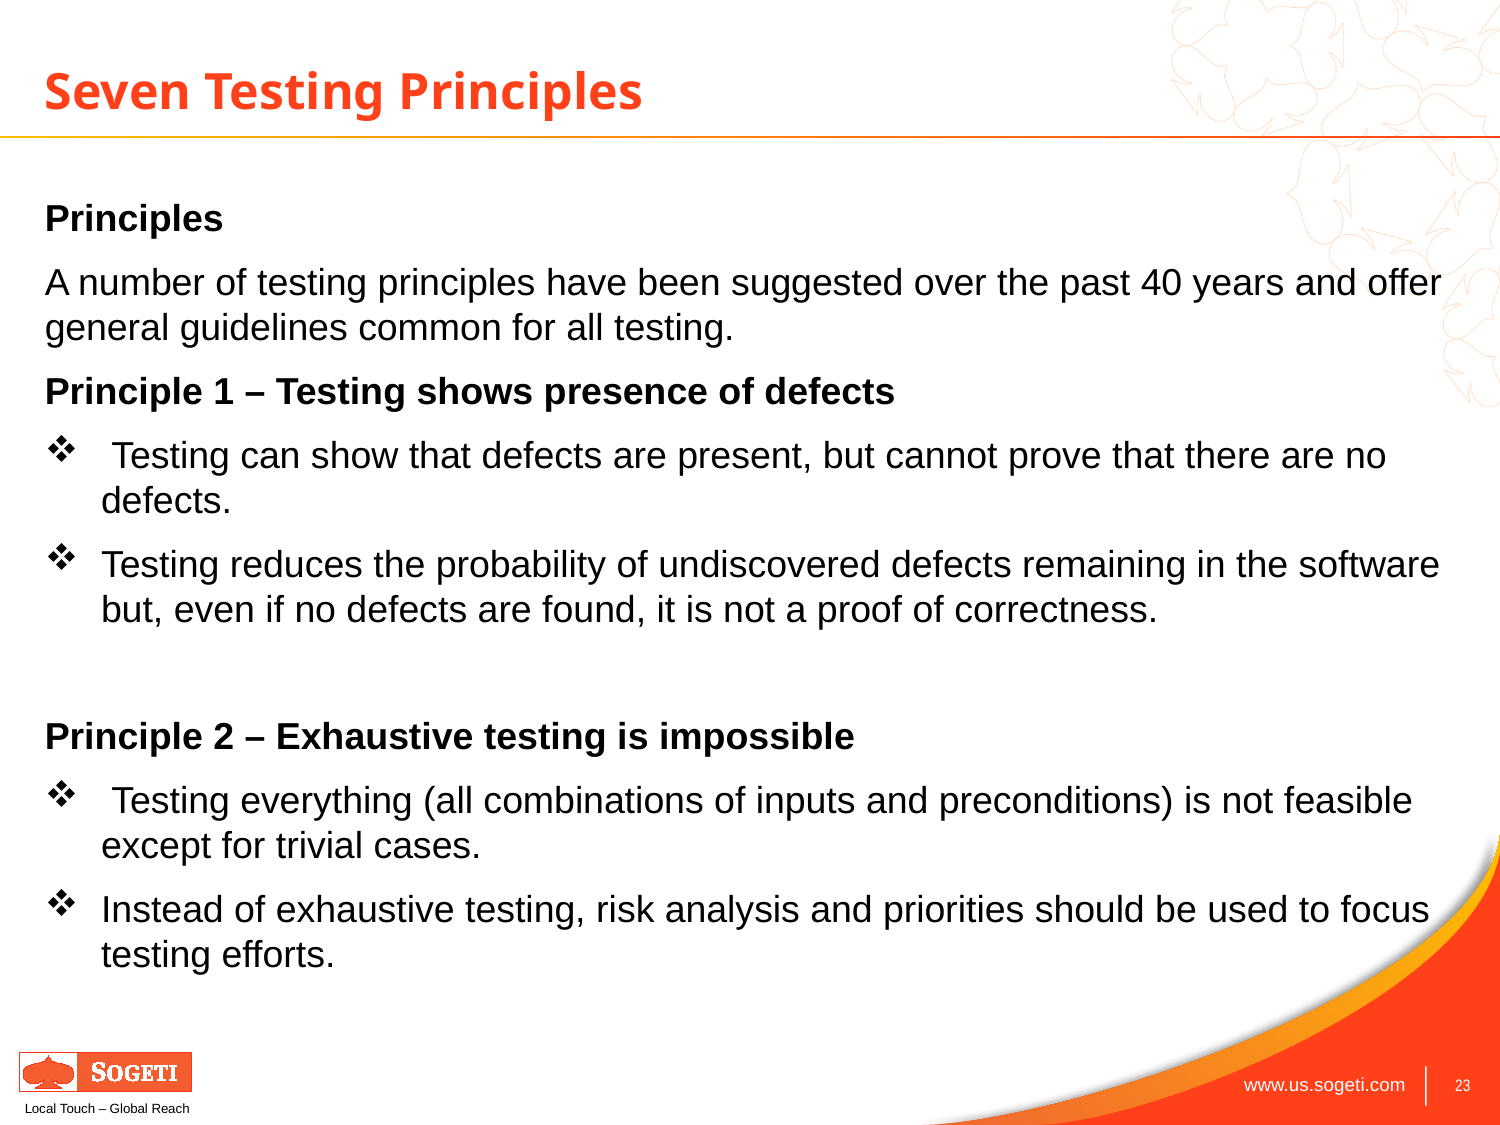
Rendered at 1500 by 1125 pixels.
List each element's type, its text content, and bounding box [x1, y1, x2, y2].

list Principles A number of testing principles have been suggested over the past 40 years and offer general guidelines common for all testing. Principle 1 – Testing shows presence of defects Testing can show that defects are present, but cannot prove that there are no defects. Testing reduces the probability of undiscovered defects remaining in the software but, even if no defects are found, it is not a proof of correctness. Principle 2 – Exhaustive testing is impossible Testing everything (all combinations of inputs and preconditions) is not feasible except for trivial cases. Instead of exhaustive testing, risk analysis and priorities should be used to focus testing efforts. [44, 194, 1469, 1036]
title Seven Testing Principles [44, 0, 1469, 120]
